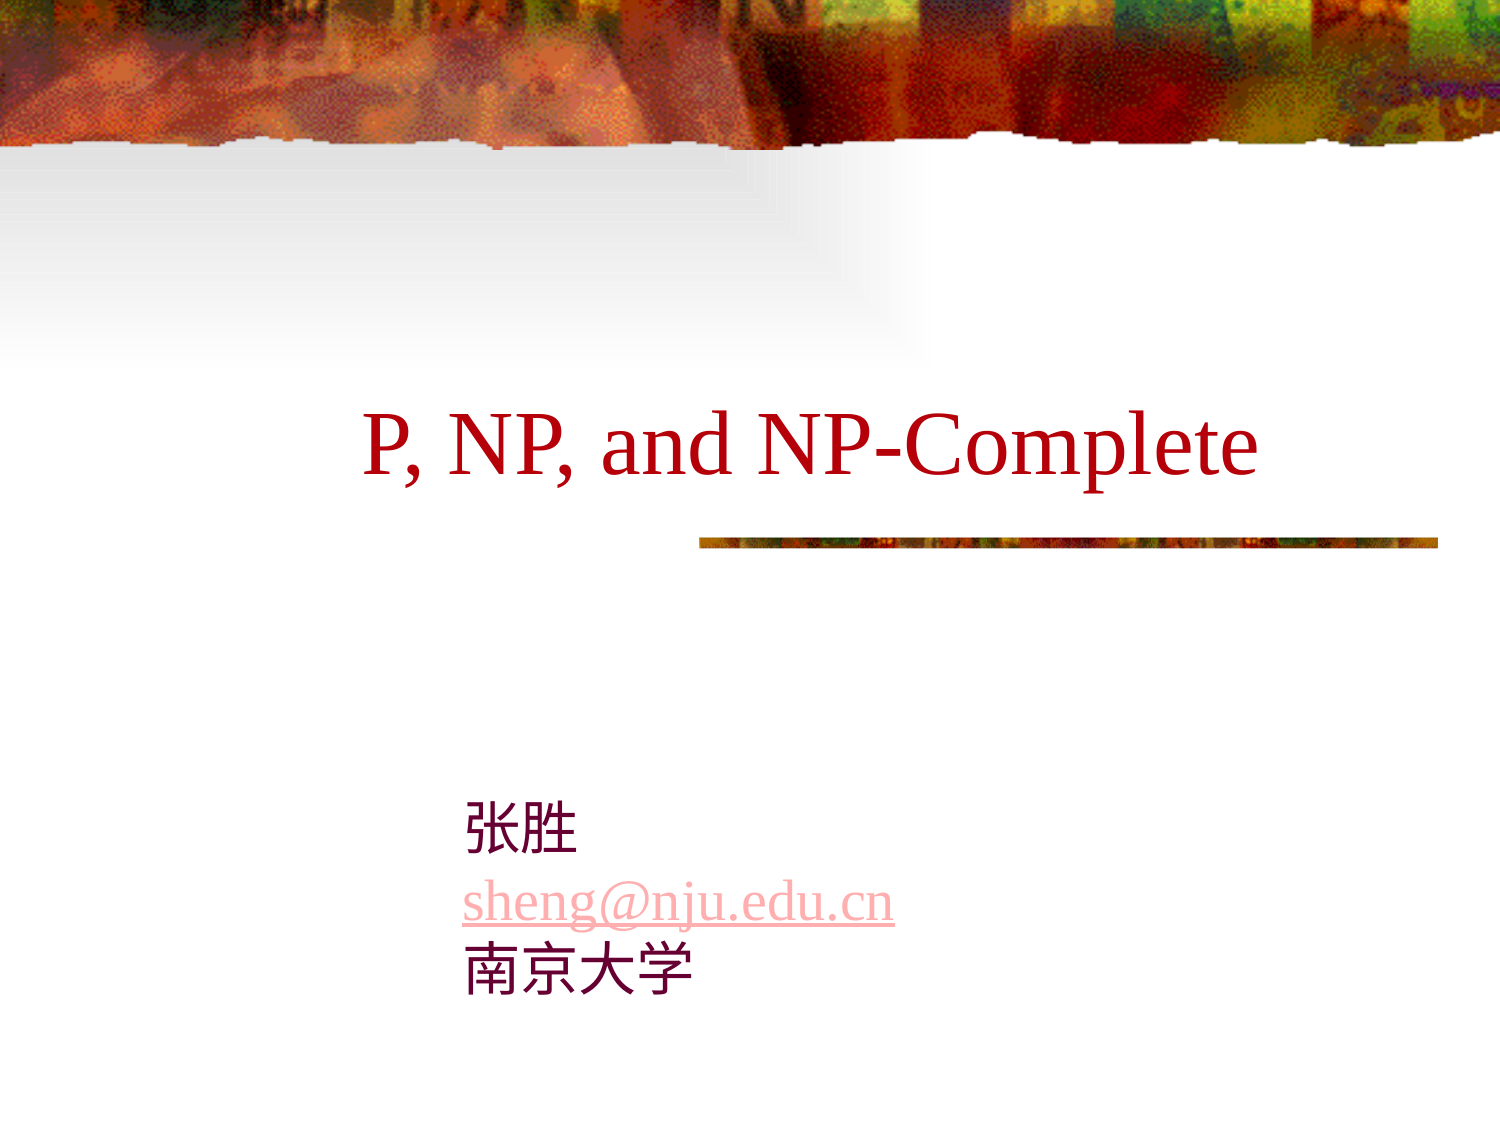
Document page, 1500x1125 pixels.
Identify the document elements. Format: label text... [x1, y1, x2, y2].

picture [699, 536, 1438, 552]
text_box 张胜 sheng@nju.edu.cn 南京大学 [447, 784, 1038, 1010]
picture [0, 0, 1500, 150]
title P, NP, and NP-Complete [162, 373, 1438, 500]
